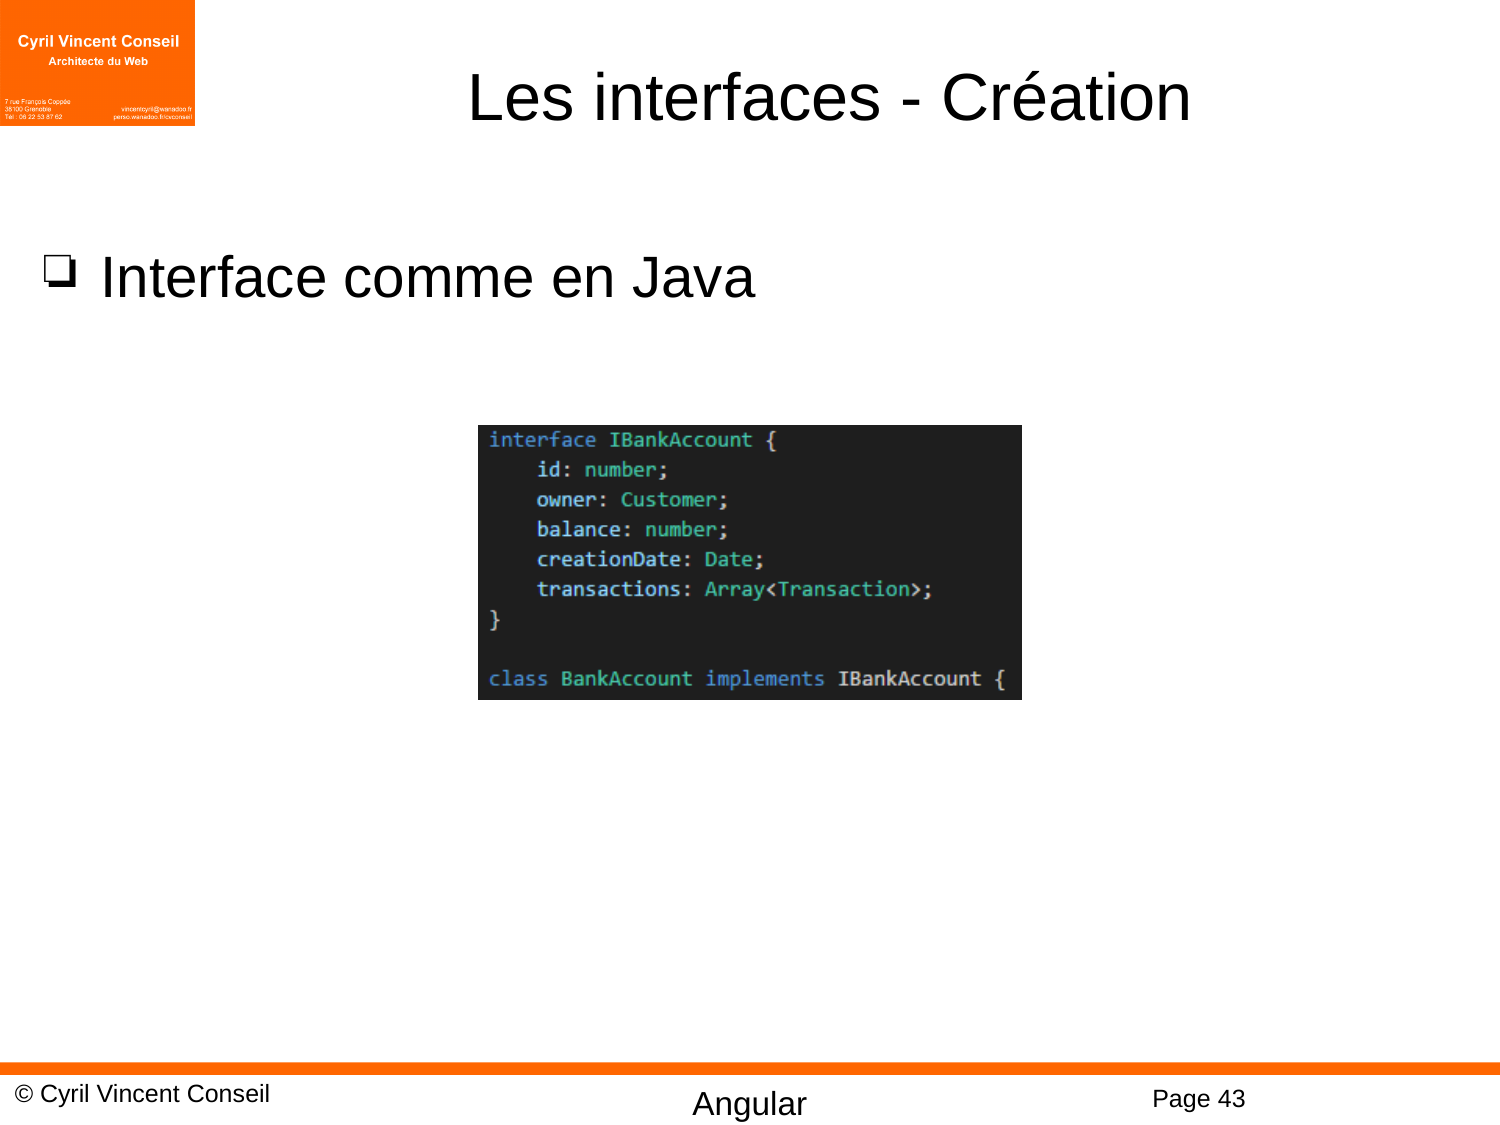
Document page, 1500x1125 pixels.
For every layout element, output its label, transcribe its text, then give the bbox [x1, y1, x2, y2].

text_box Interface comme en Java [29, 231, 1468, 1059]
picture [0, 0, 193, 126]
picture [477, 425, 1023, 700]
title Les interfaces - Création [193, 0, 1469, 188]
